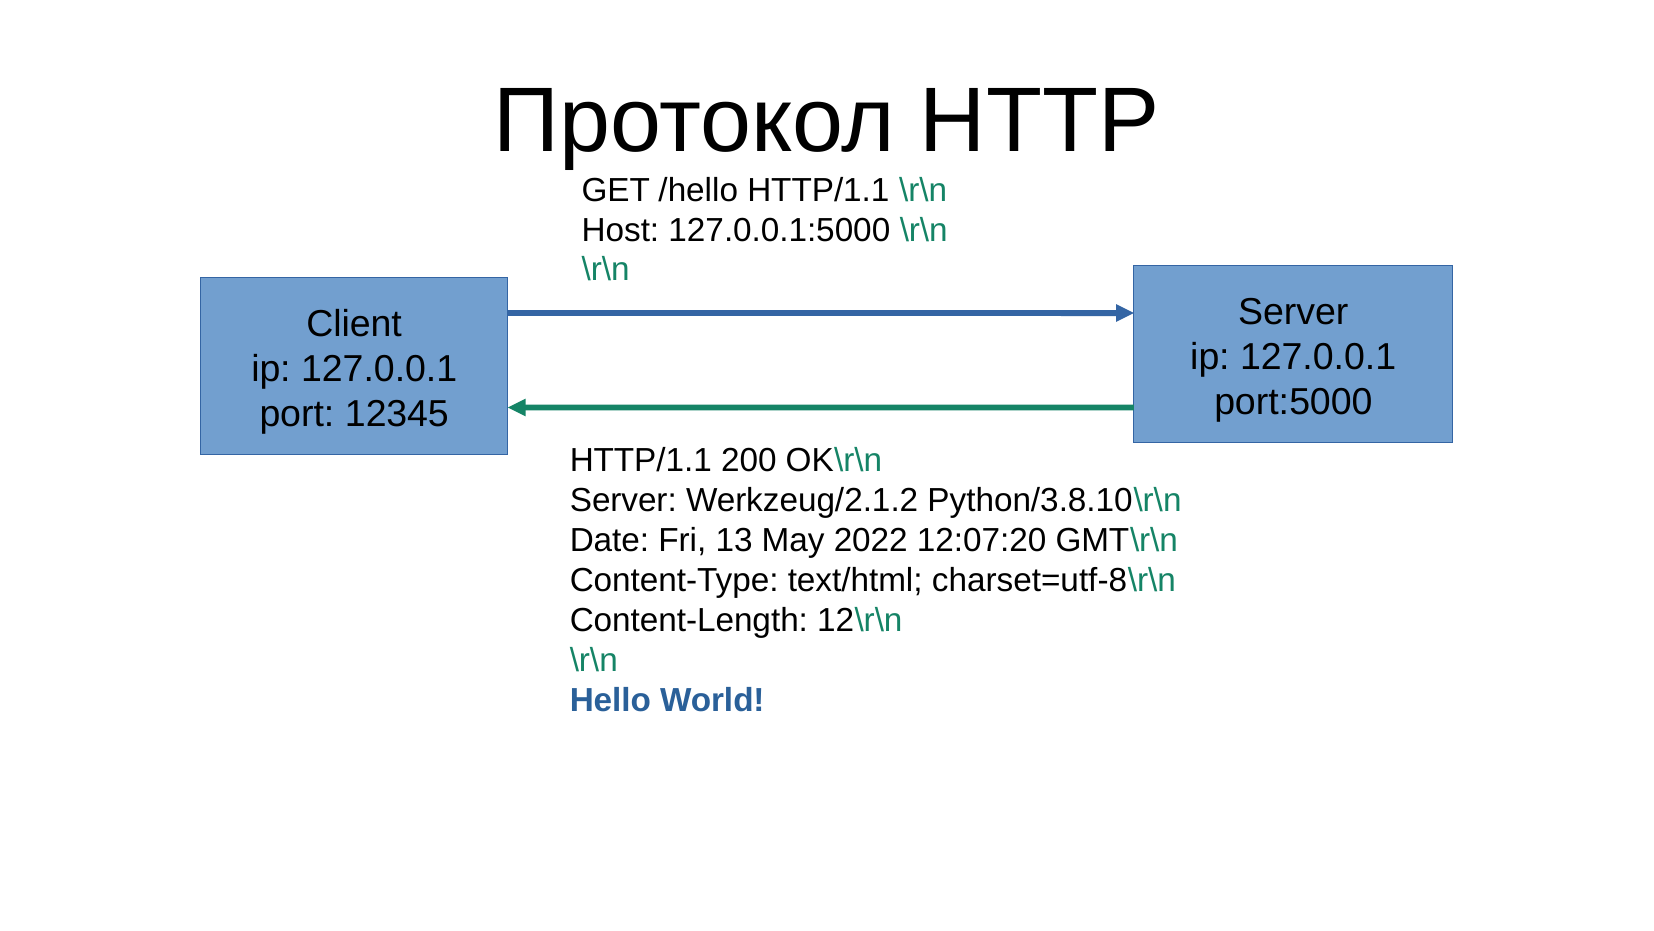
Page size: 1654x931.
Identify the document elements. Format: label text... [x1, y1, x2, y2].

text_box GET /hello HTTP/1.1 \r\n Host: 127.0.0.1:5000 \r\n \r\n [566, 160, 1052, 287]
text_box Server ip: 127.0.0.1 port:5000 [1133, 265, 1453, 443]
text_box HTTP/1.1 200 OK\r\n Server: Werkzeug/2.1.2 Python/3.8.10\r\n Date: Fri, 13 May 2022 12:07:20 GMT\r\n Content-Type: text/html; charset=utf-8\r\n Content-Length: 12\r\n \r\n Hello World! [555, 431, 1241, 851]
text_box Client ip: 127.0.0.1 port: 12345 [200, 277, 508, 455]
text_box [507, 306, 1134, 320]
text_box [507, 401, 1134, 414]
text_box Протокол HTTP [82, 37, 1571, 193]
